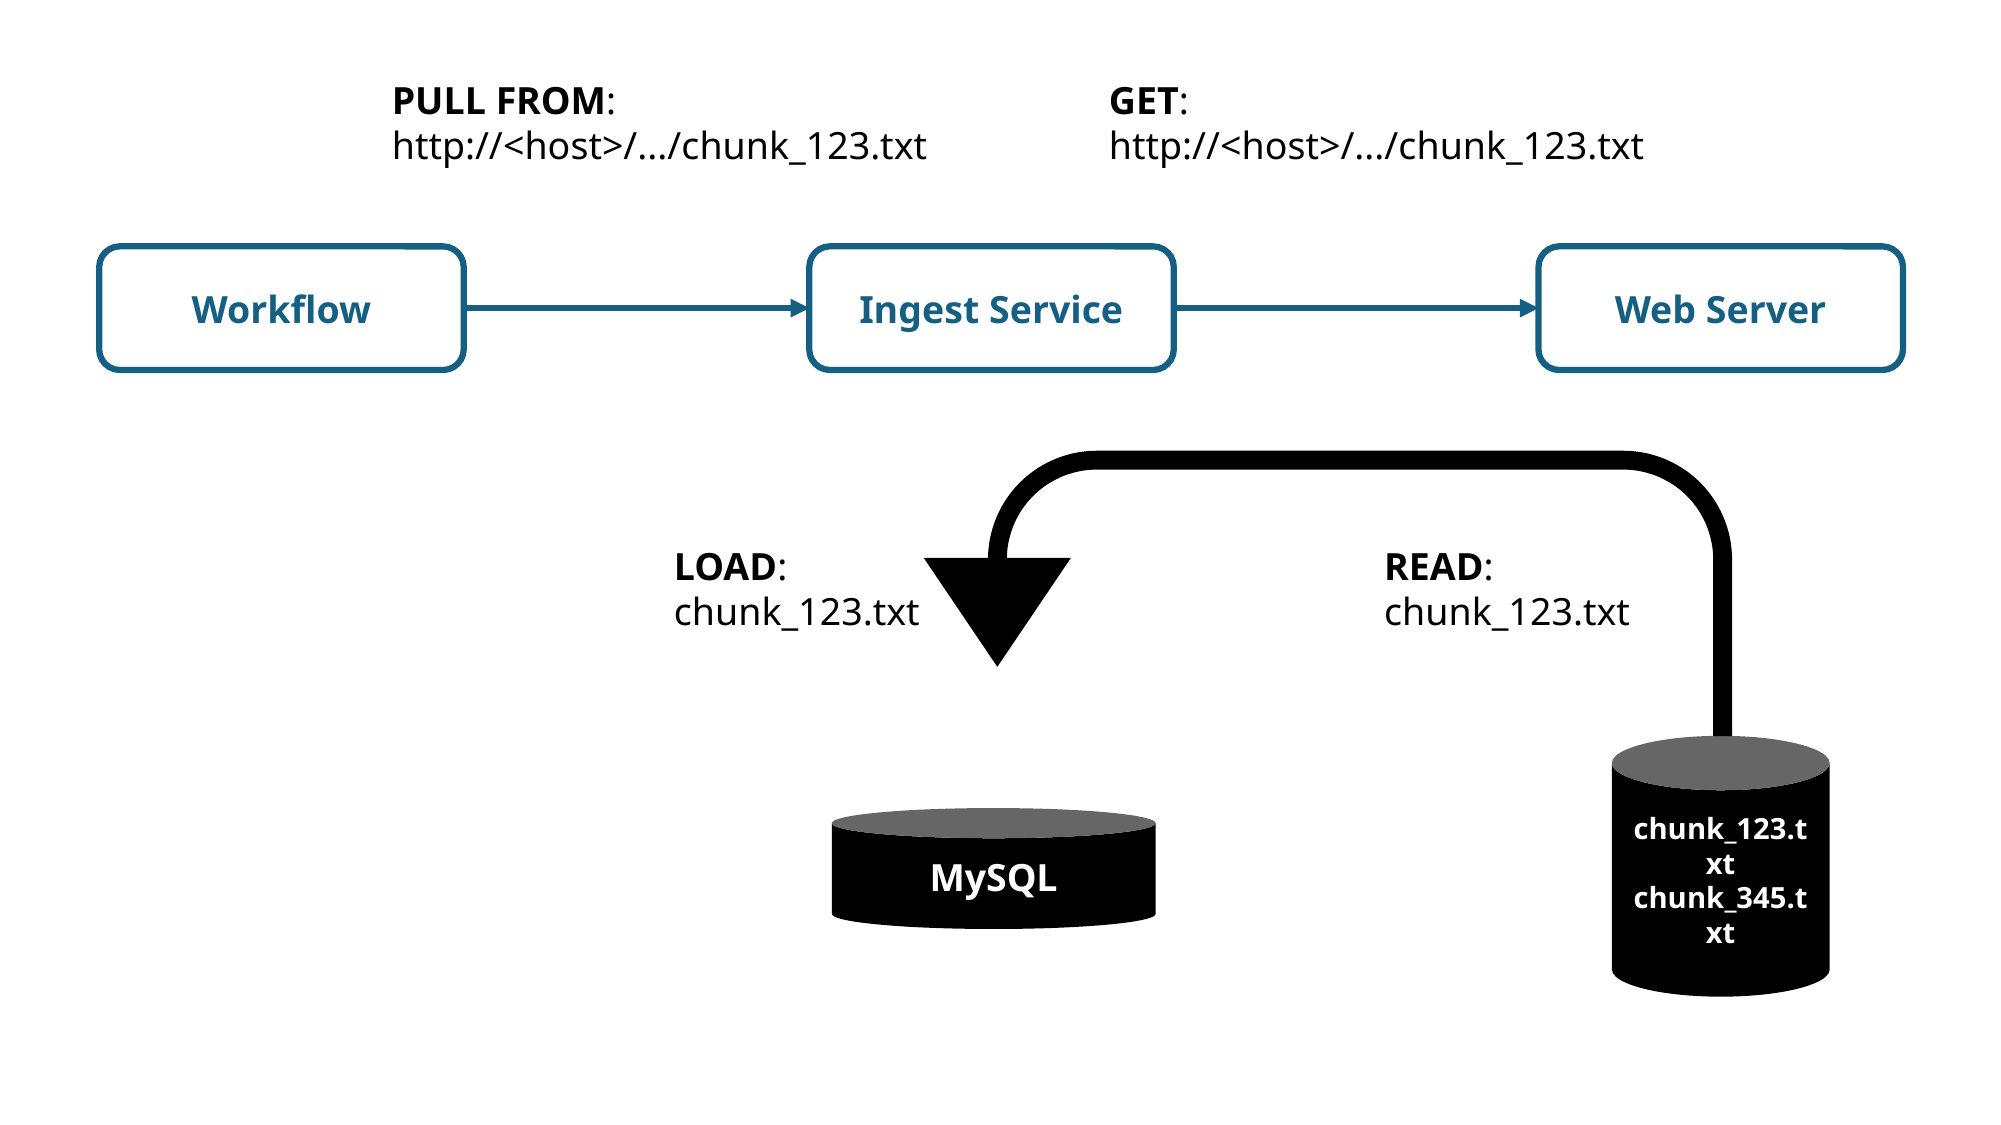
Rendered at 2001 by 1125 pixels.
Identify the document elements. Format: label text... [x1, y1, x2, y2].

text_box Web Server [1536, 244, 1905, 372]
text_box READ: chunk_123.txt [1369, 535, 1645, 641]
text_box MySQL [829, 806, 1158, 931]
text_box chunk_123.txt chunk_345.txt [1610, 734, 1832, 999]
text_box PULL FROM: http://<host>/.../chunk_123.txt [377, 69, 943, 175]
text_box Ingest Service [807, 244, 1176, 372]
text_box GET: http://<host>/.../chunk_123.txt [1094, 69, 1660, 175]
text_box [923, 450, 1733, 737]
text_box LOAD: chunk_123.txt [659, 535, 935, 641]
text_box Workflow [97, 244, 466, 372]
